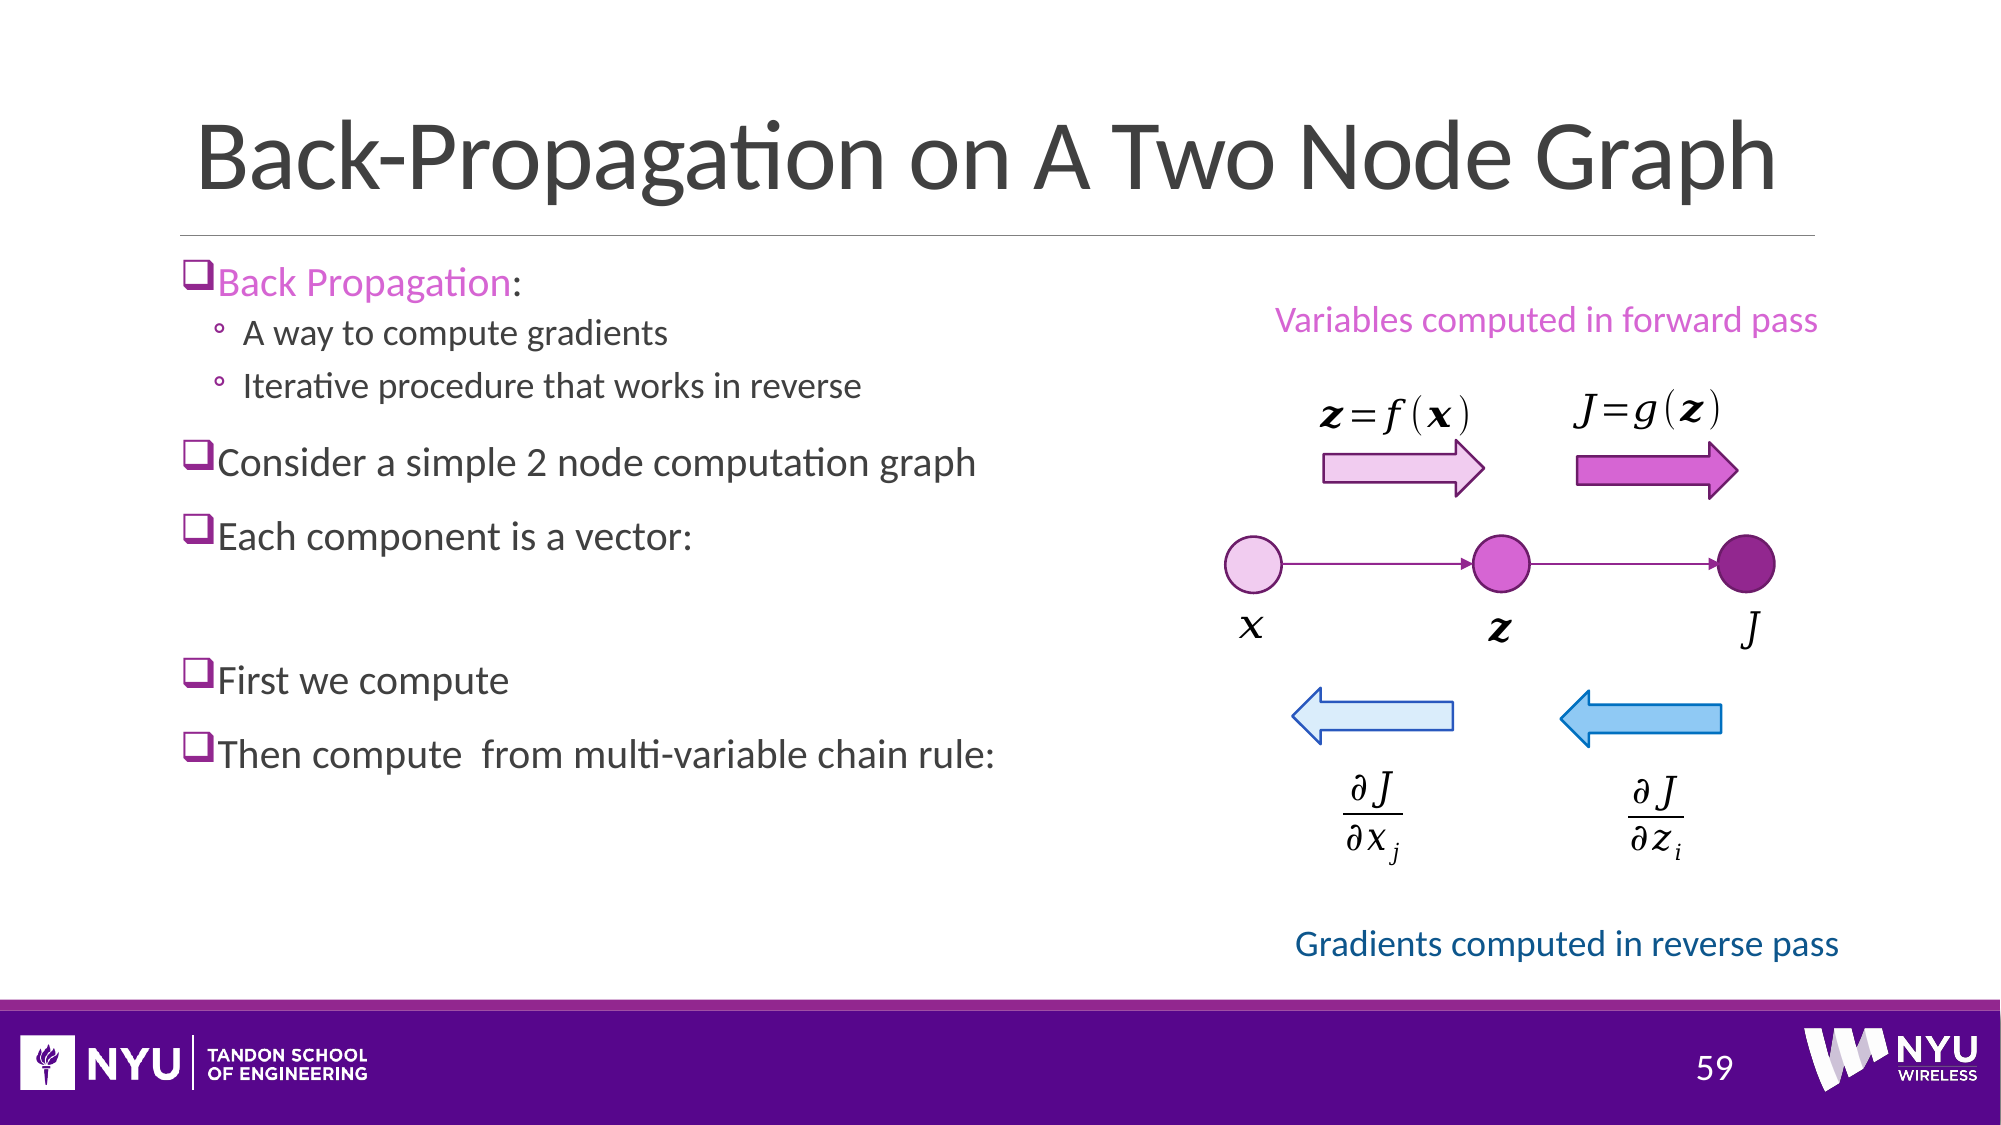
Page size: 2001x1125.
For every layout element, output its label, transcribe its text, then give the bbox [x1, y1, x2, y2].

text_box [1322, 438, 1486, 498]
text_box [1575, 441, 1739, 500]
slide_number 59 [1533, 1035, 1749, 1096]
text_box [1716, 534, 1776, 594]
text_box [1472, 534, 1531, 594]
text_box Variables computed in forward pass [1260, 288, 1834, 348]
title Back-Propagation on A Two Node Graph [180, 47, 1830, 218]
text_box Gradients computed in reverse pass [1280, 912, 1855, 972]
text_box [1559, 689, 1723, 749]
text_box [1223, 535, 1283, 595]
text_box [1291, 686, 1455, 746]
